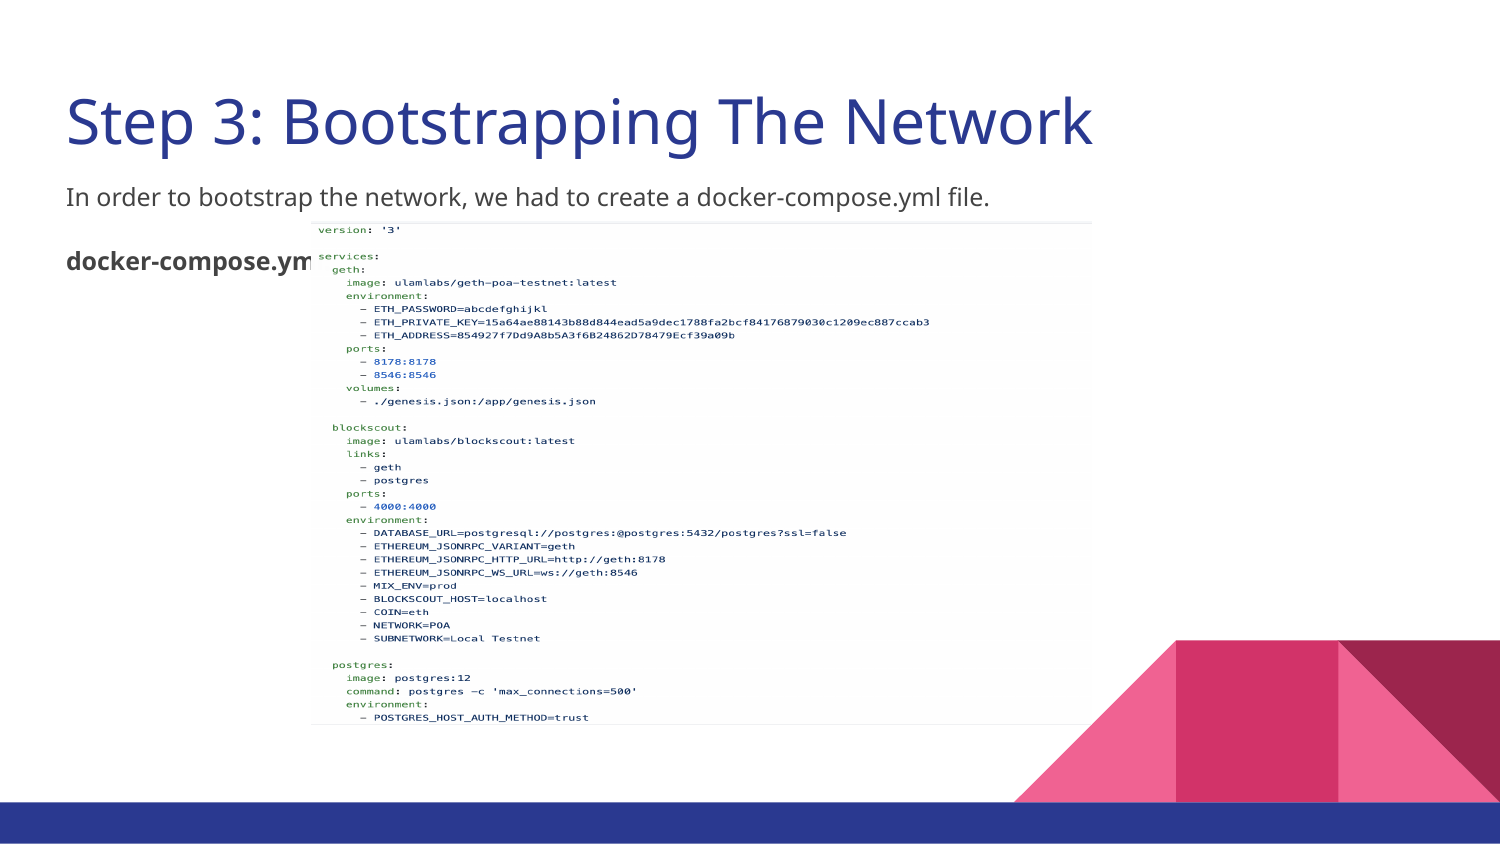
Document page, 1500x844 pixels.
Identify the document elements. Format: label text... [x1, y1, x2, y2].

title Step 3: Bootstrapping The Network [51, 67, 1449, 166]
picture [310, 220, 1092, 725]
list In order to bootstrap the network, we had to create a docker-compose.yml file. docker-compose.yml: [51, 166, 1449, 715]
